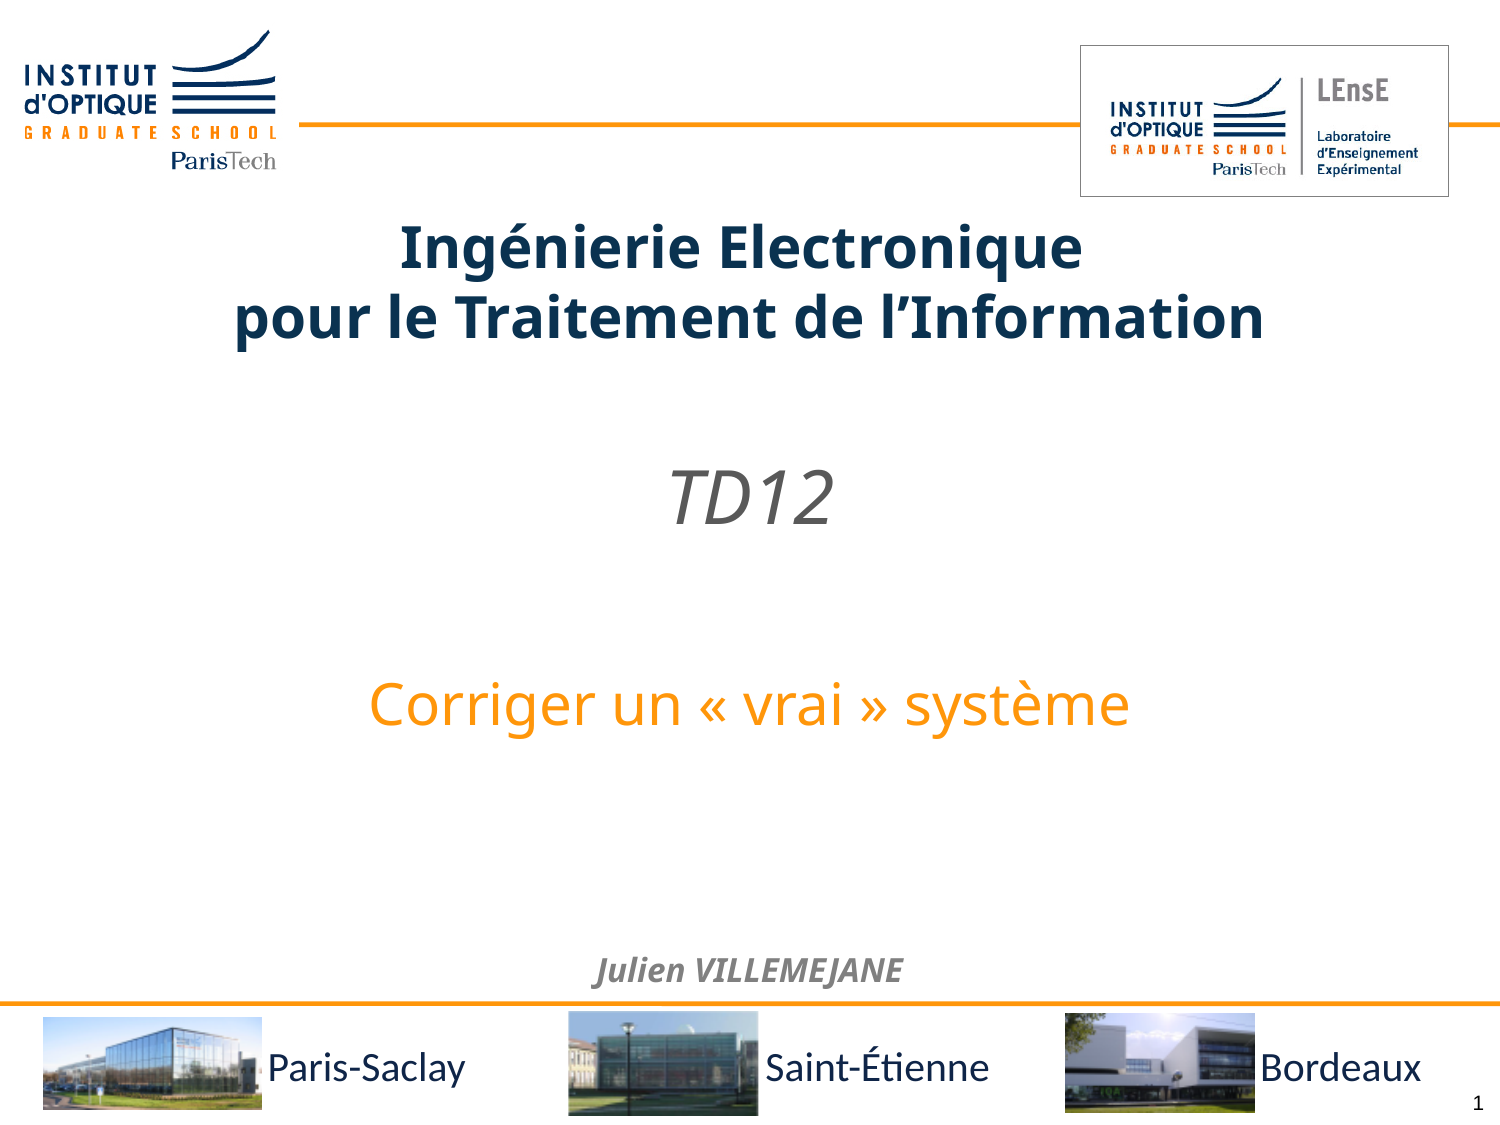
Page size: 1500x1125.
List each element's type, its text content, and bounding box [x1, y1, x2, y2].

title Ingénierie Electronique pour le Traitement de l’Information [0, 223, 1500, 337]
picture [1065, 1013, 1255, 1113]
text_box Corriger un « vrai » système [0, 619, 1500, 784]
picture [1080, 44, 1449, 197]
text_box Julien VILLEMEJANE [0, 933, 1500, 1005]
picture [568, 1011, 759, 1116]
picture [43, 1017, 262, 1110]
picture [0, 7, 299, 191]
text_box TD12 [0, 412, 1500, 577]
